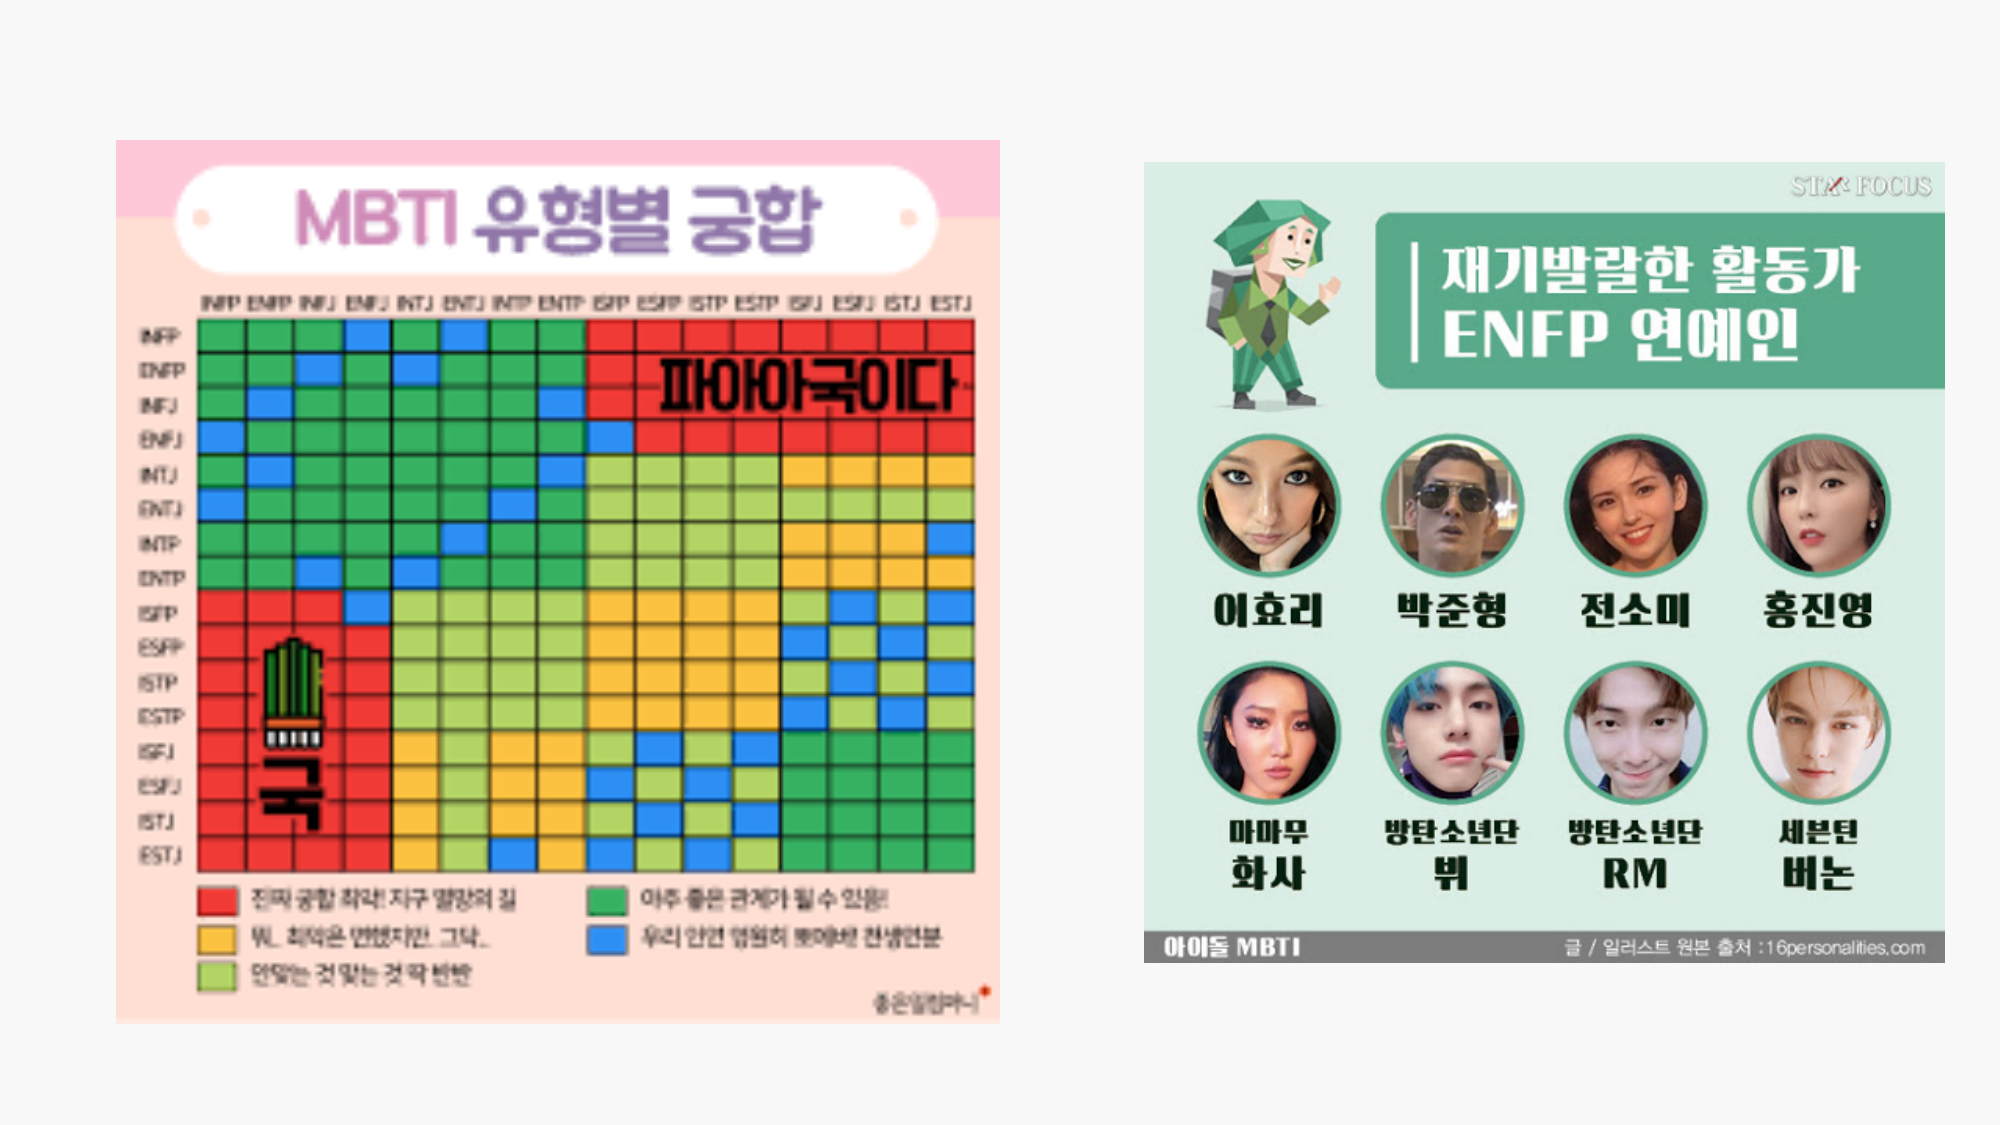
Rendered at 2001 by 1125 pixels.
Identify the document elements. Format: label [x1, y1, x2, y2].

picture [1144, 162, 1945, 963]
picture [116, 140, 1000, 1024]
